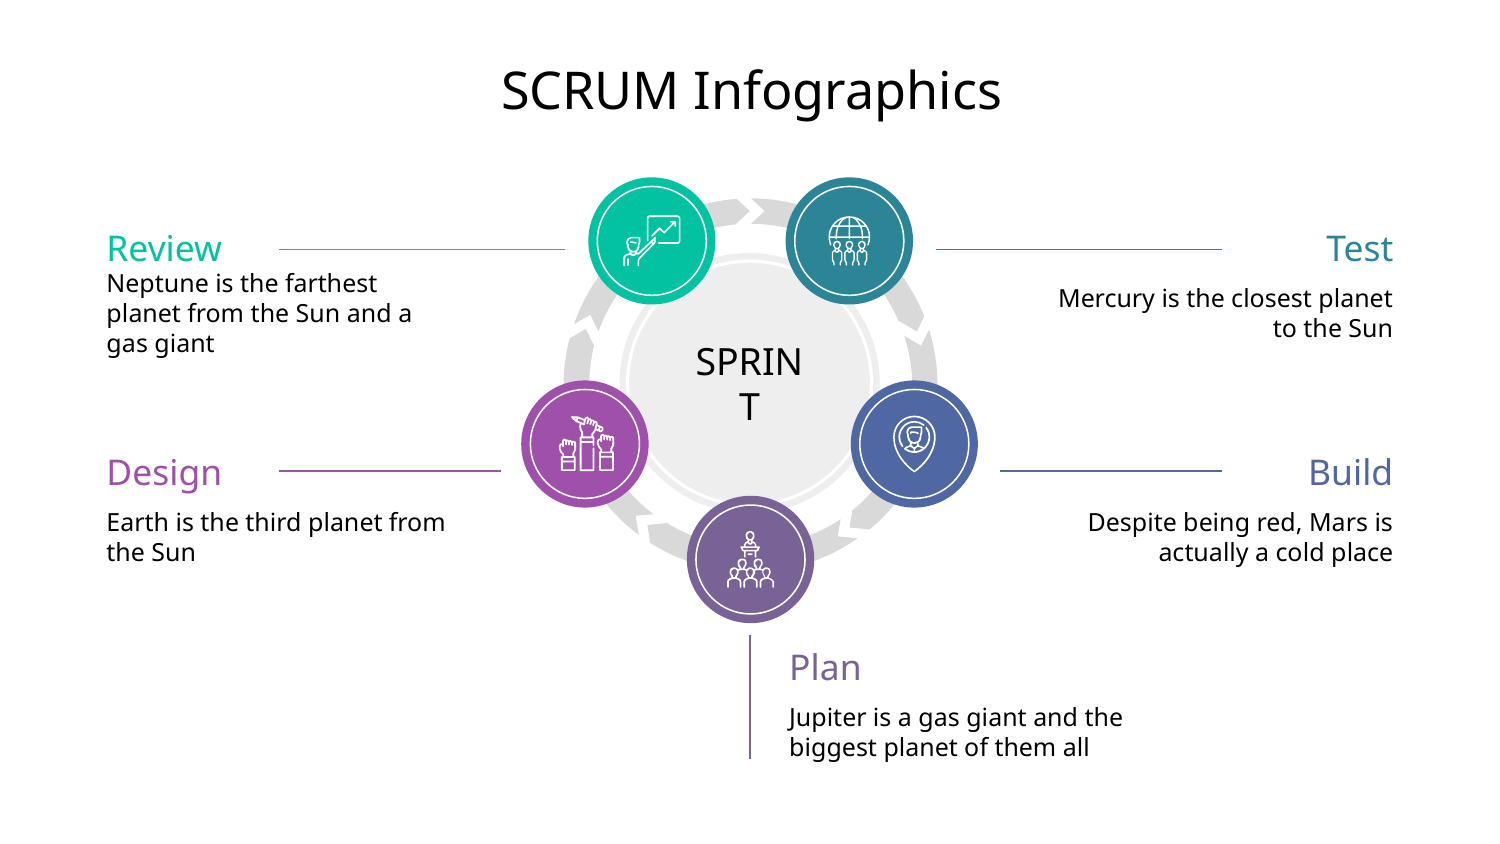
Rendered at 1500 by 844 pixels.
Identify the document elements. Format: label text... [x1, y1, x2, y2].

title SCRUM Infographics [79, 49, 1426, 129]
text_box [521, 177, 979, 624]
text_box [983, 212, 1409, 357]
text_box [91, 435, 502, 581]
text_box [91, 212, 515, 357]
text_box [999, 435, 1409, 581]
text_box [749, 630, 1146, 776]
